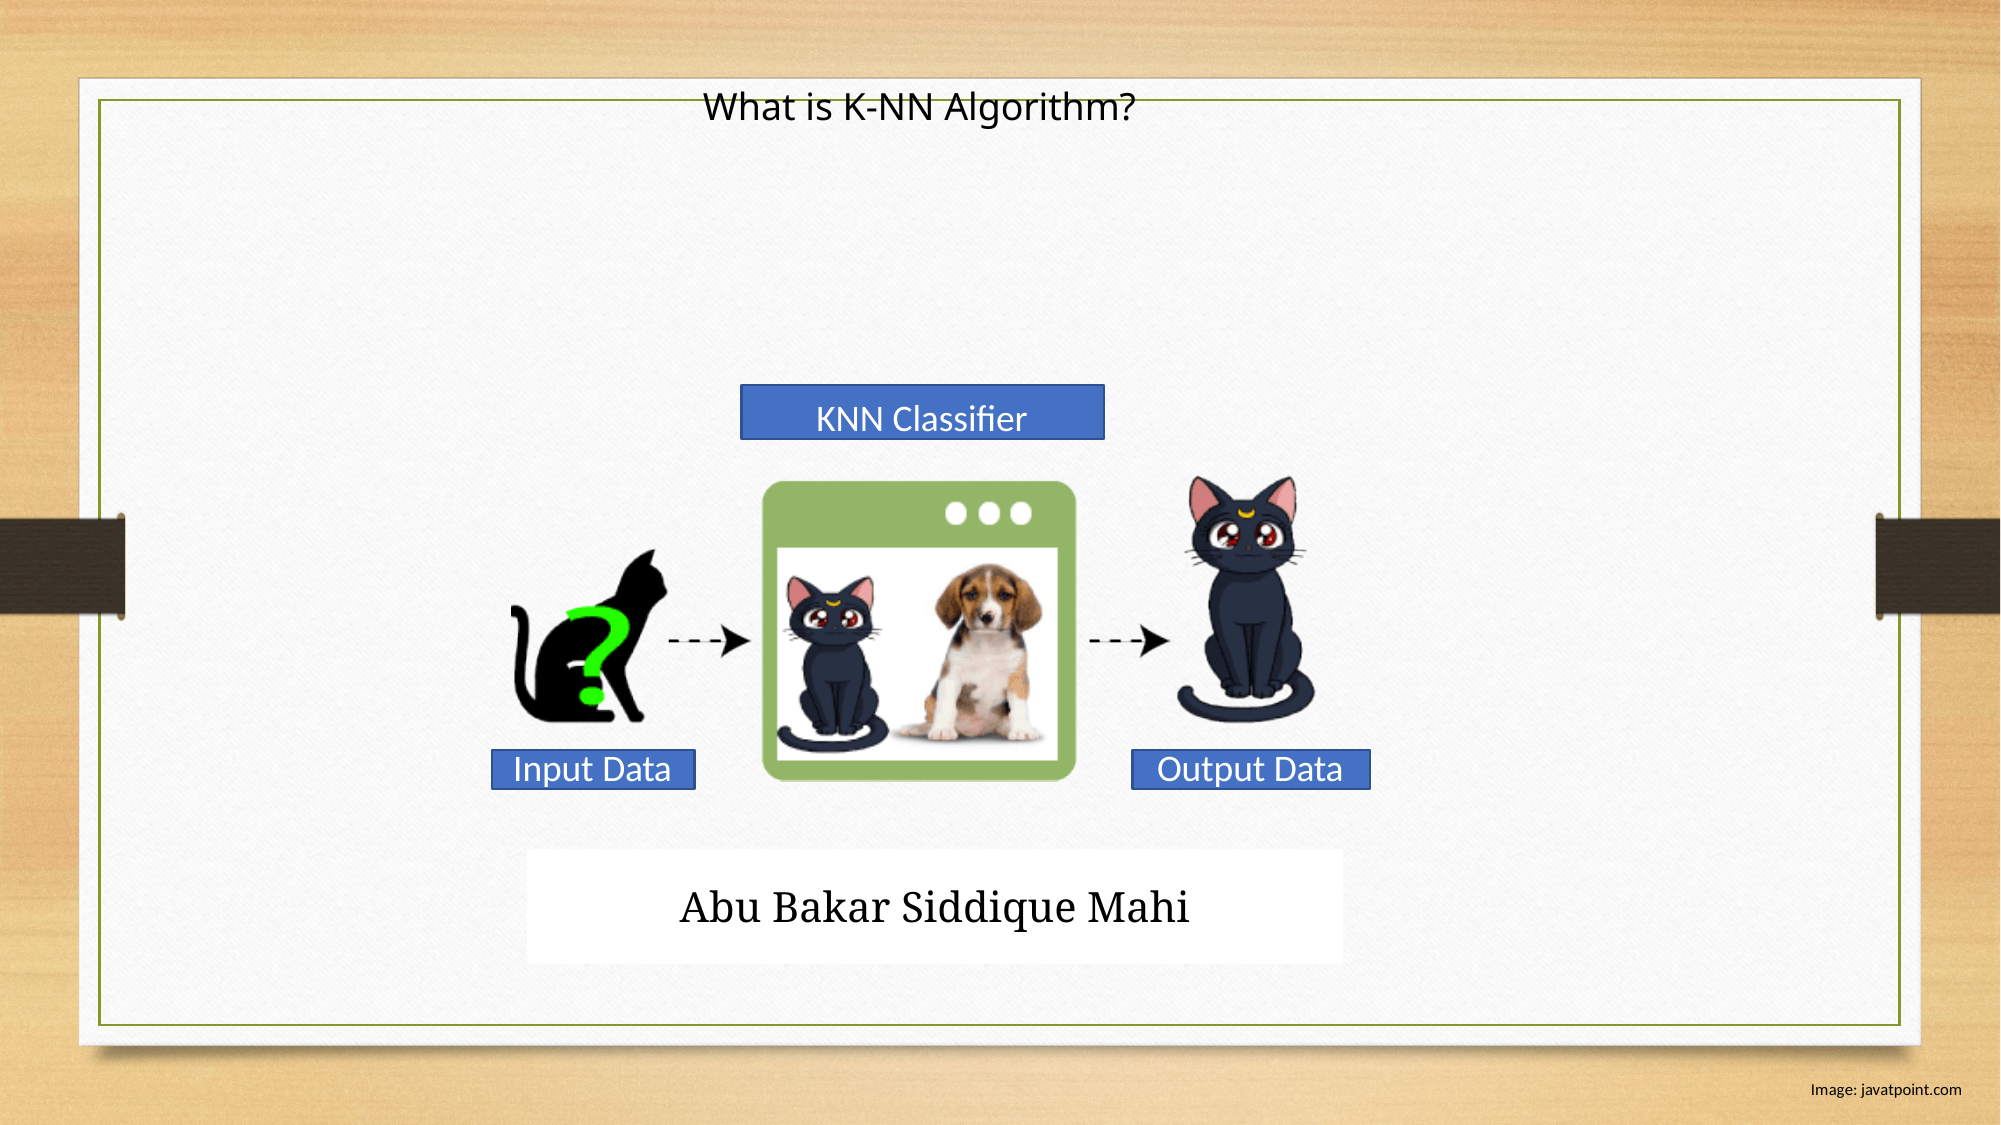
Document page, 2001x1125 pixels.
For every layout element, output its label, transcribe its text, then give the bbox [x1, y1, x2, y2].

text_box What is K-NN Algorithm? [700, 80, 1203, 128]
text_box KNN Classifier [741, 385, 1104, 395]
text_box Abu Bakar Siddique Mahi [527, 849, 1343, 964]
picture [0, 0, 2001, 1125]
text_box Input Data [492, 750, 695, 789]
text_box Output Data [1132, 750, 1371, 789]
text_box Image: javatpoint.com [1808, 1080, 1965, 1099]
